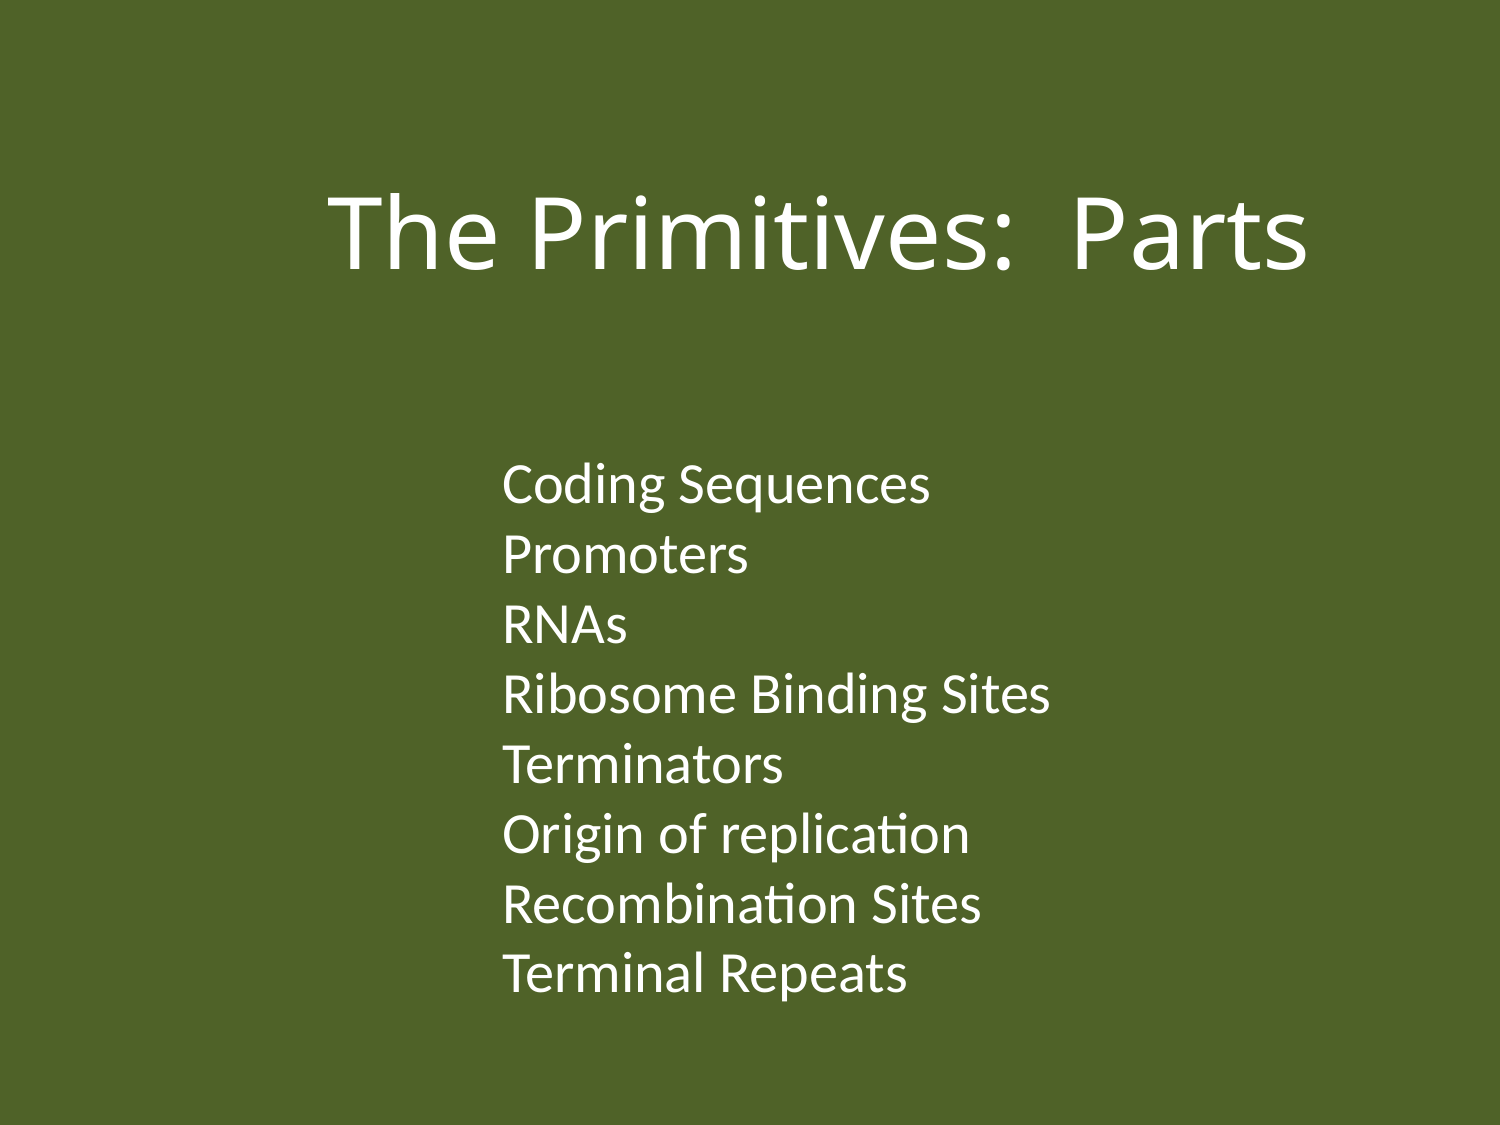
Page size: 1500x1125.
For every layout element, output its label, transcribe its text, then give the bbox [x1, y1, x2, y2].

text_box The Primitives: Parts [312, 162, 1413, 298]
text_box Coding Sequences Promoters RNAs Ribosome Binding Sites Terminators Origin of replication Recombination Sites Terminal Repeats [487, 437, 1388, 1012]
